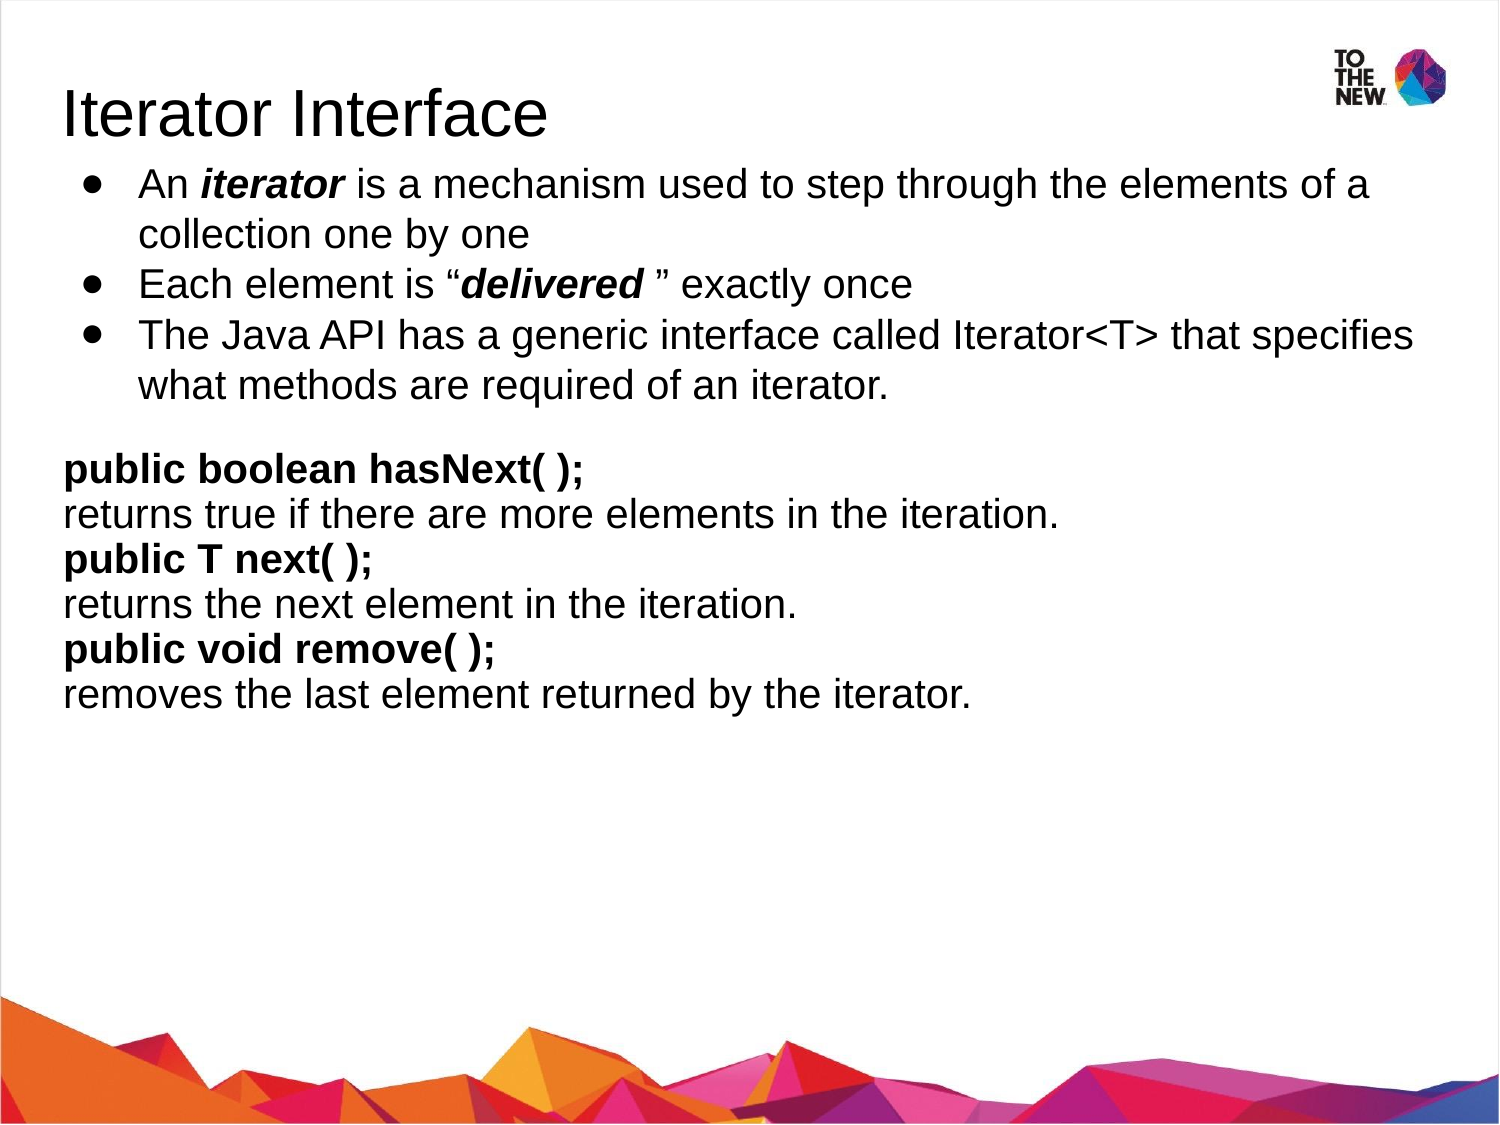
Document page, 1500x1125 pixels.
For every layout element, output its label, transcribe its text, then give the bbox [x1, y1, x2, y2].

picture [0, 0, 1499, 1124]
text_box An iterator is a mechanism used to step through the elements of a collection one by one Each element is “delivered ” exactly once The Java API has a generic interface called Iterator<T> that specifies what methods are required of an iterator. public boolean hasNext( ); returns true if there are more elements in the iteration. public T next( ); returns the next element in the iteration. public void remove( ); removes the last element returned by the iterator. [48, 149, 1452, 1013]
text_box Iterator Interface [46, 35, 1397, 185]
